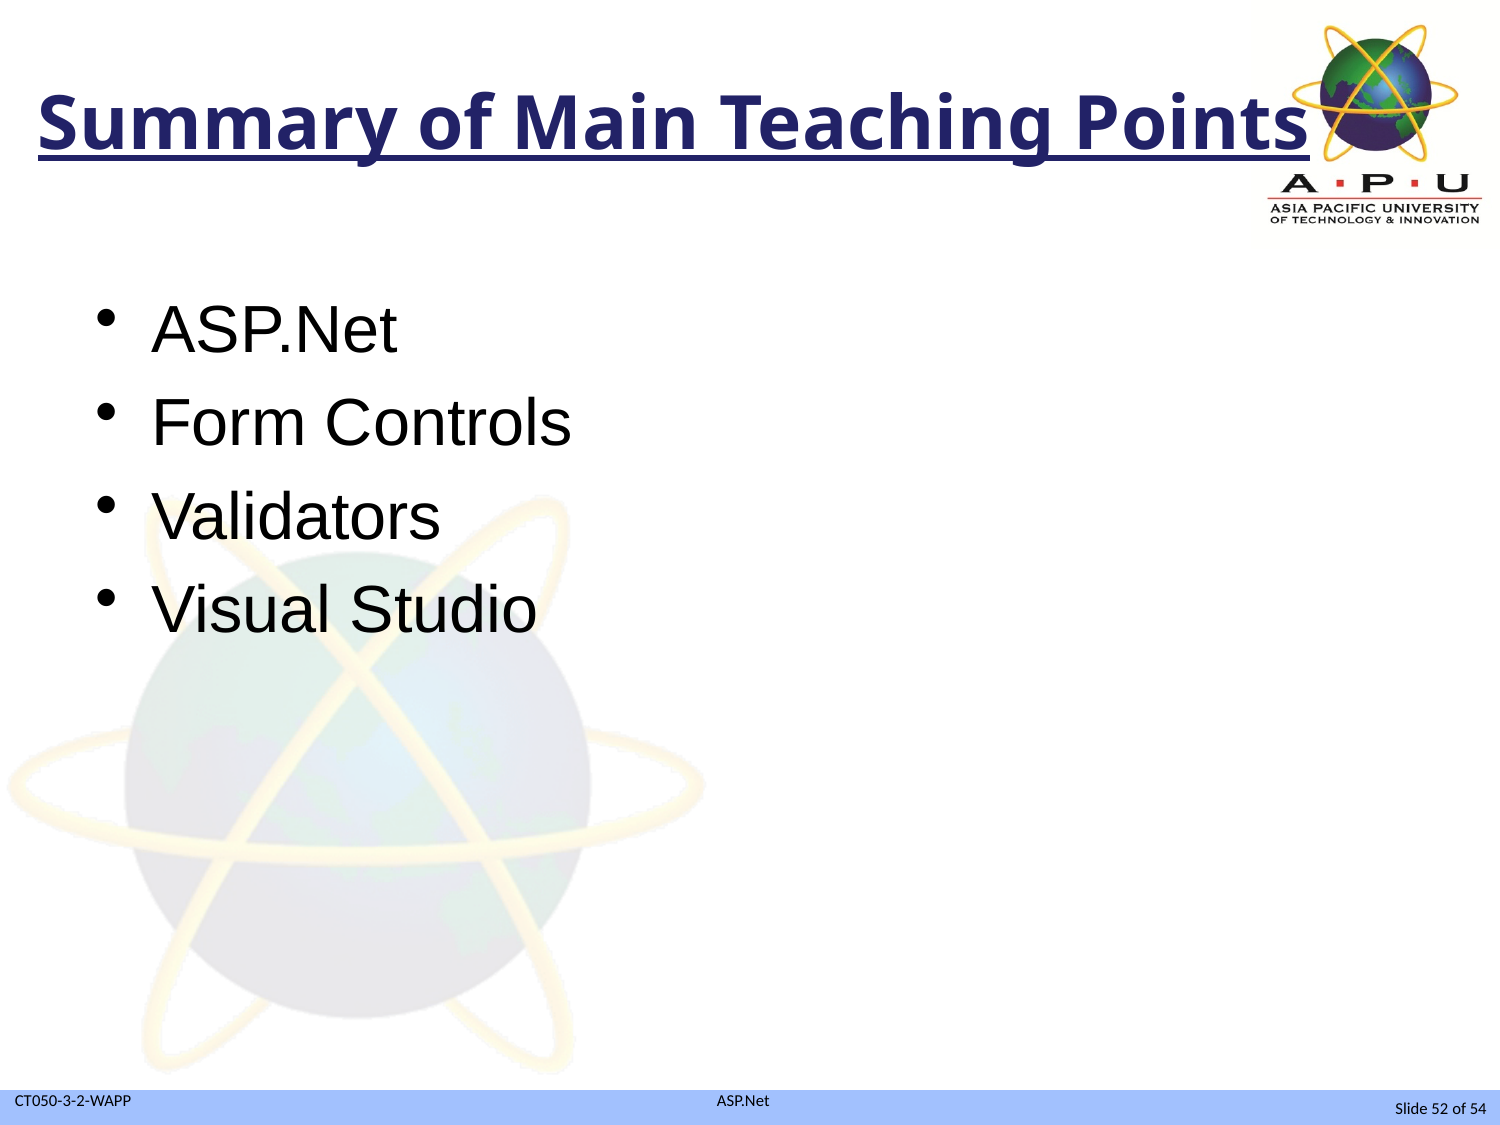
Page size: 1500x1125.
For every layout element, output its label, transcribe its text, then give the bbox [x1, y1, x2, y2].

text_box Summary of Main Teaching Points [23, 67, 1326, 173]
picture [1251, 0, 1500, 249]
list ASP.Net Form Controls Validators Visual Studio [79, 278, 1430, 1021]
